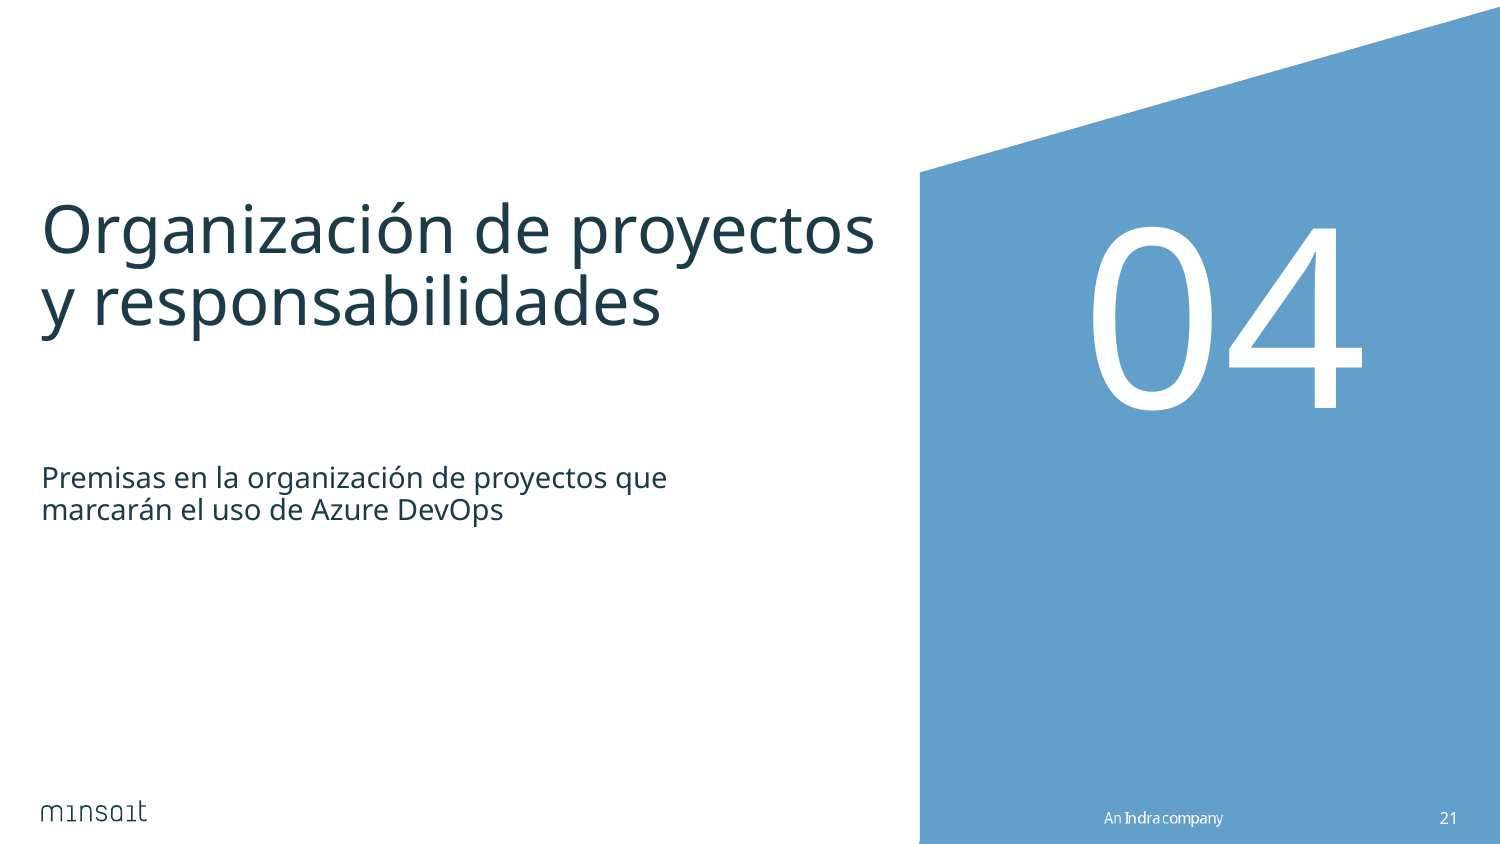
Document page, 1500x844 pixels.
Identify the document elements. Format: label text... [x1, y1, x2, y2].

list Premisas en la organización de proyectos que marcarán el uso de Azure DevOps [41, 463, 768, 605]
title Organización de proyectos y responsabilidades [41, 196, 909, 399]
list 04 [994, 184, 1454, 434]
